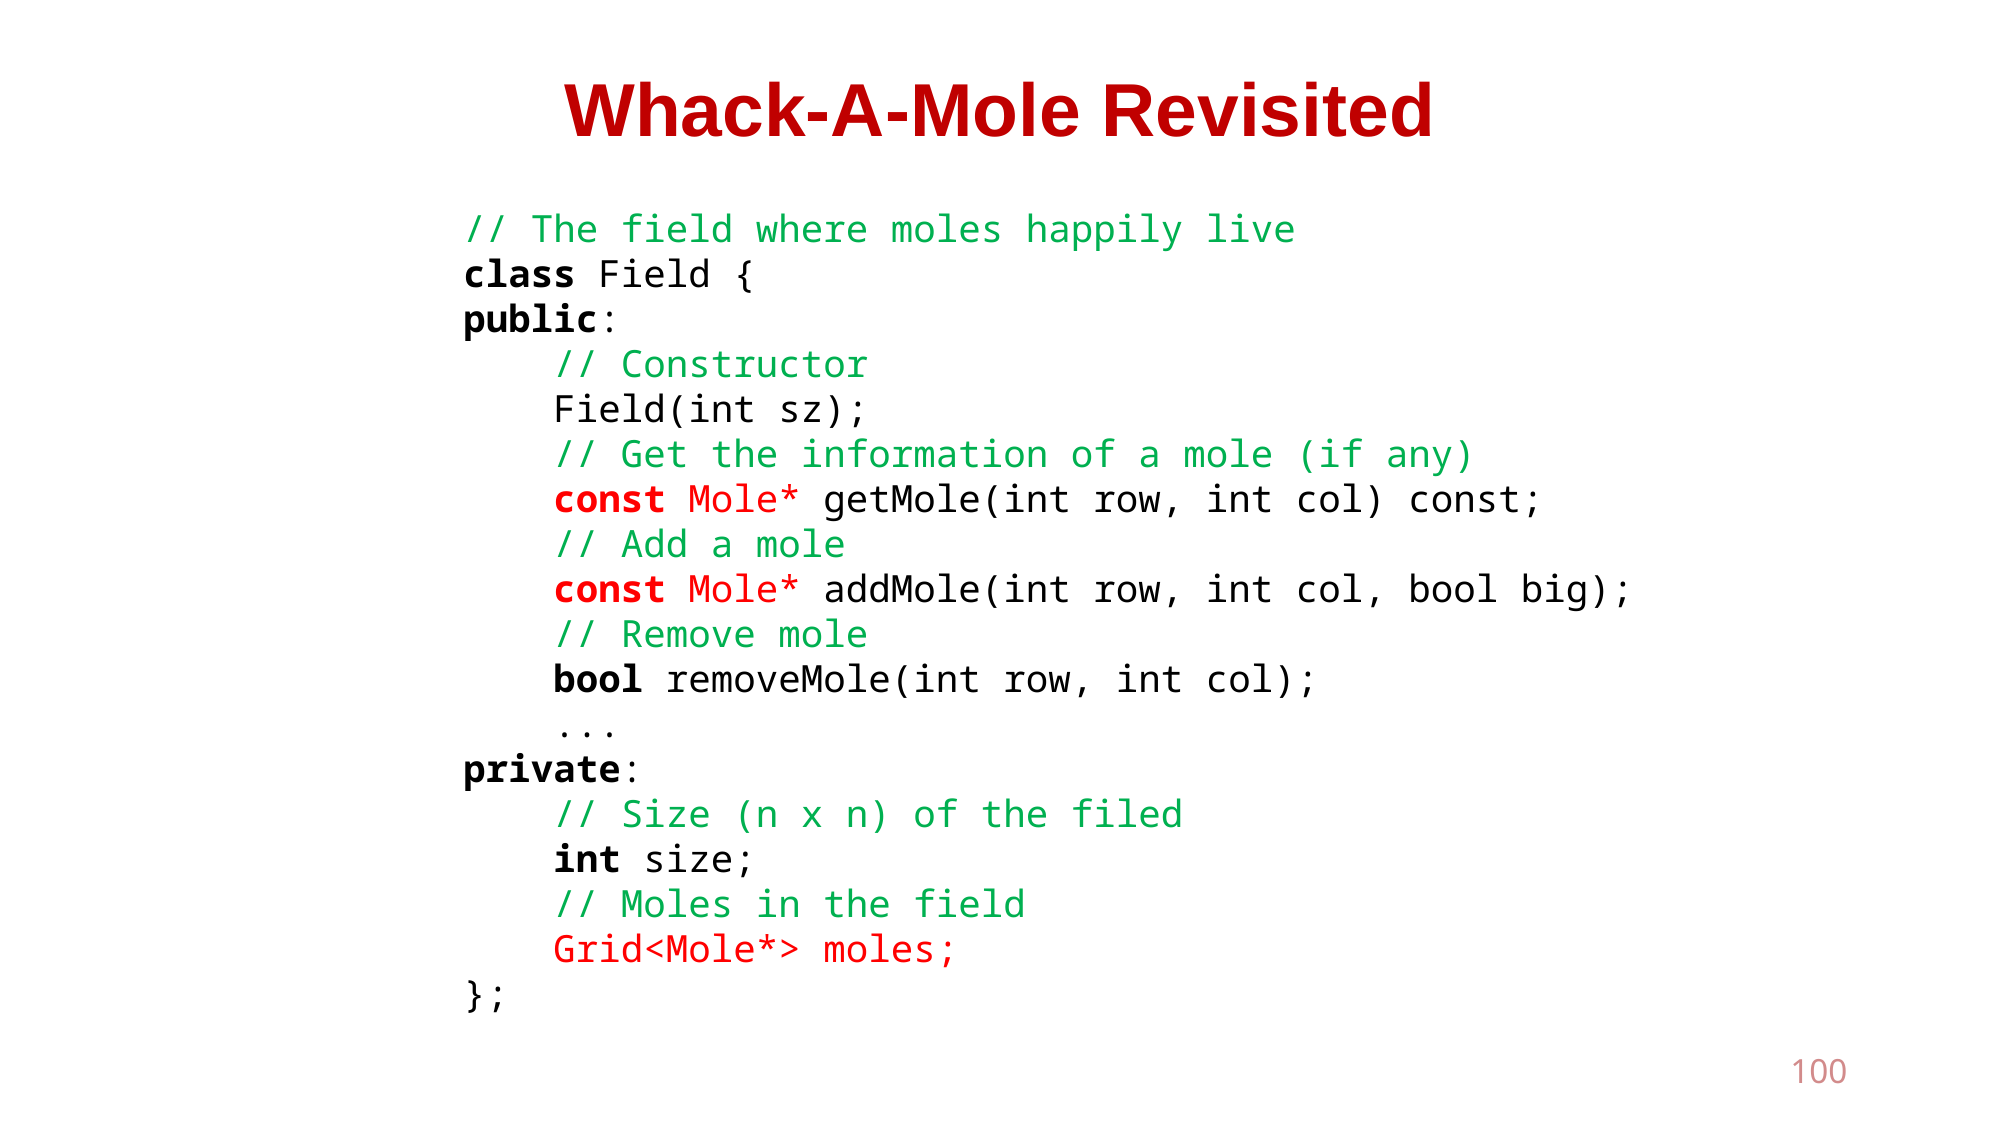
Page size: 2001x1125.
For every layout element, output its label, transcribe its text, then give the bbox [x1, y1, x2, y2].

text_box // The field where moles happily live class Field { public: // Constructor Field(int sz); // Get the information of a mole (if any) const Mole* getMole(int row, int col) const; // Add a mole const Mole* addMole(int row, int col, bool big); // Remove mole bool removeMole(int row, int col); ... private: // Size (n x n) of the filed int size; // Moles in the field Grid<Mole*> moles; }; [448, 197, 1747, 1023]
slide_number 100 [1412, 1042, 1863, 1103]
title Whack-A-Mole Revisited [137, 59, 1863, 166]
